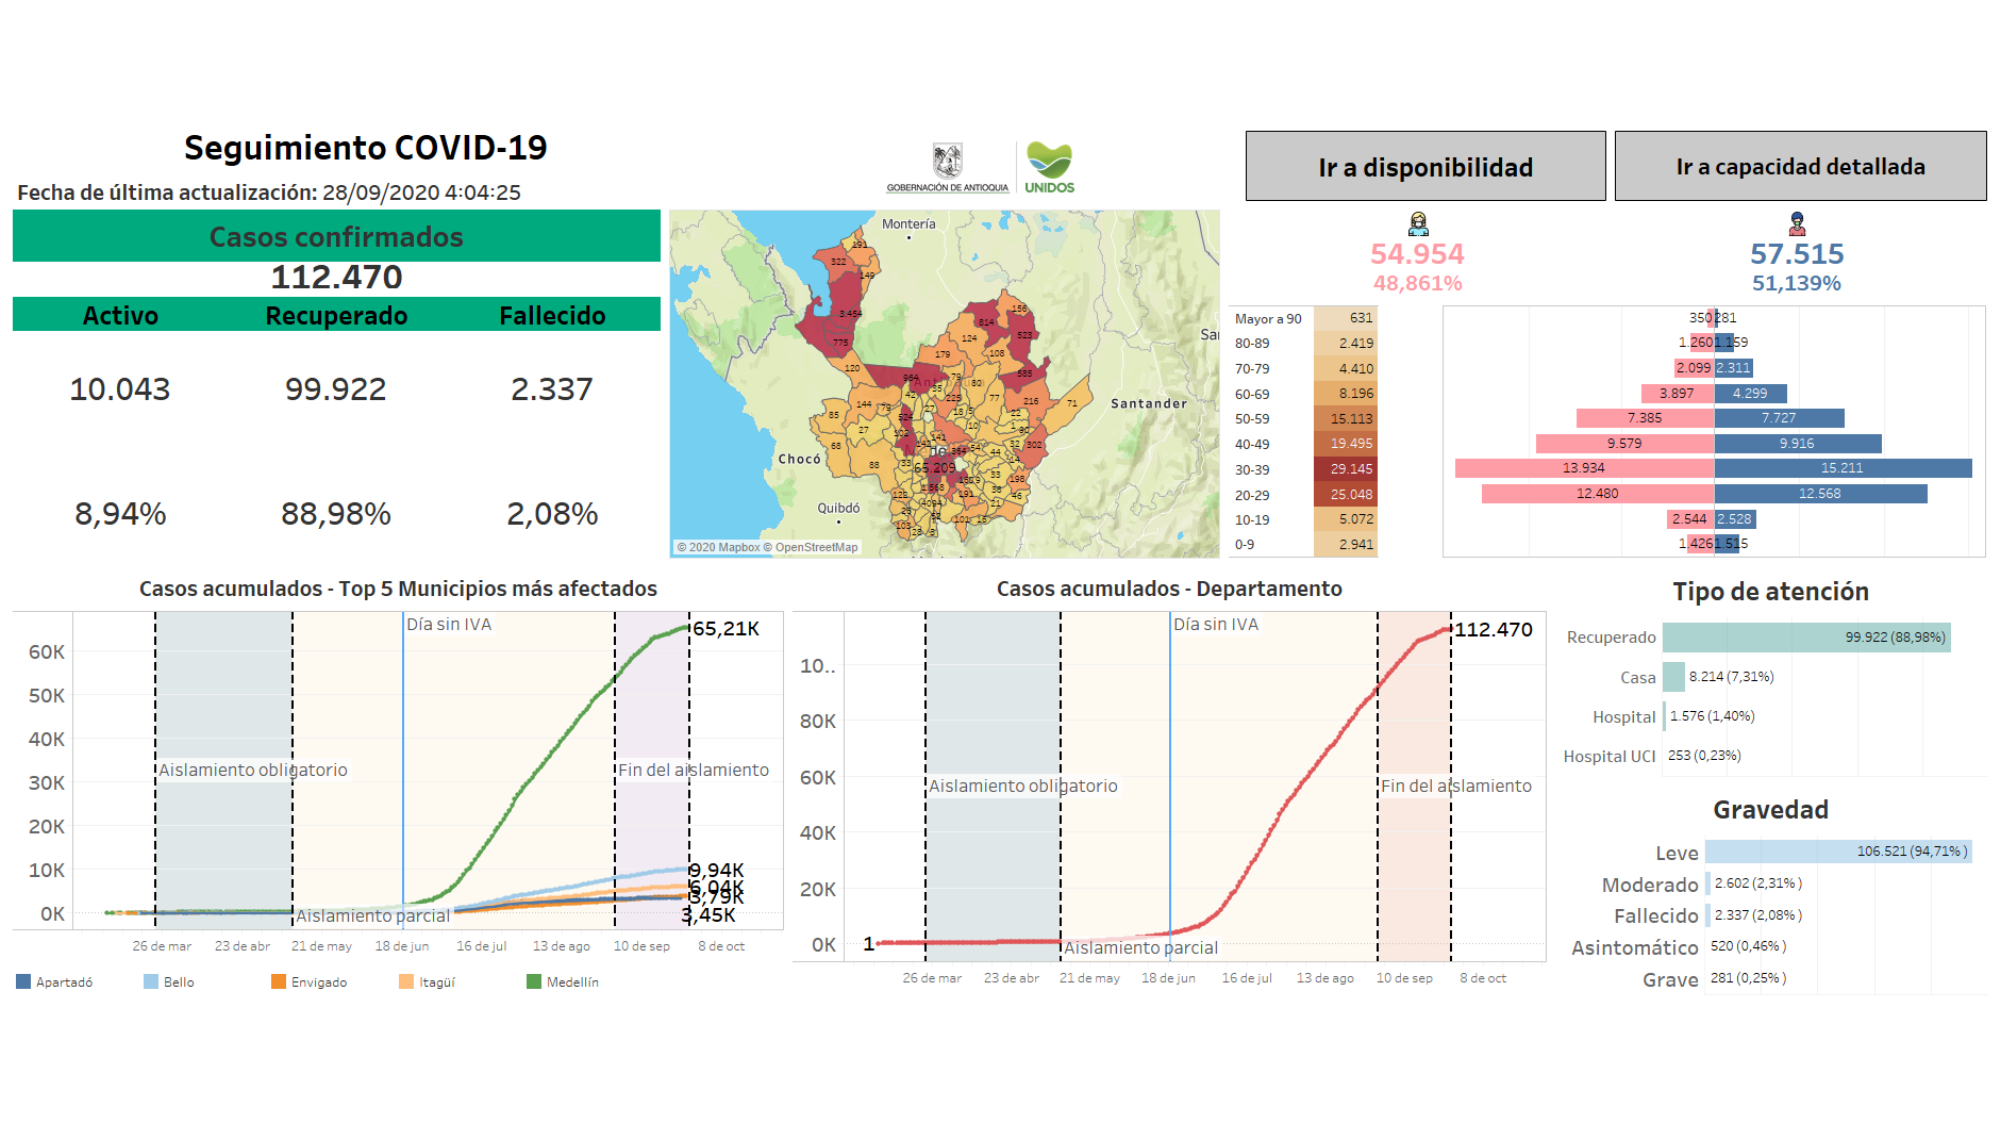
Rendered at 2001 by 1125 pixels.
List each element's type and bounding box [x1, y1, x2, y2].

picture [0, 118, 2000, 1007]
